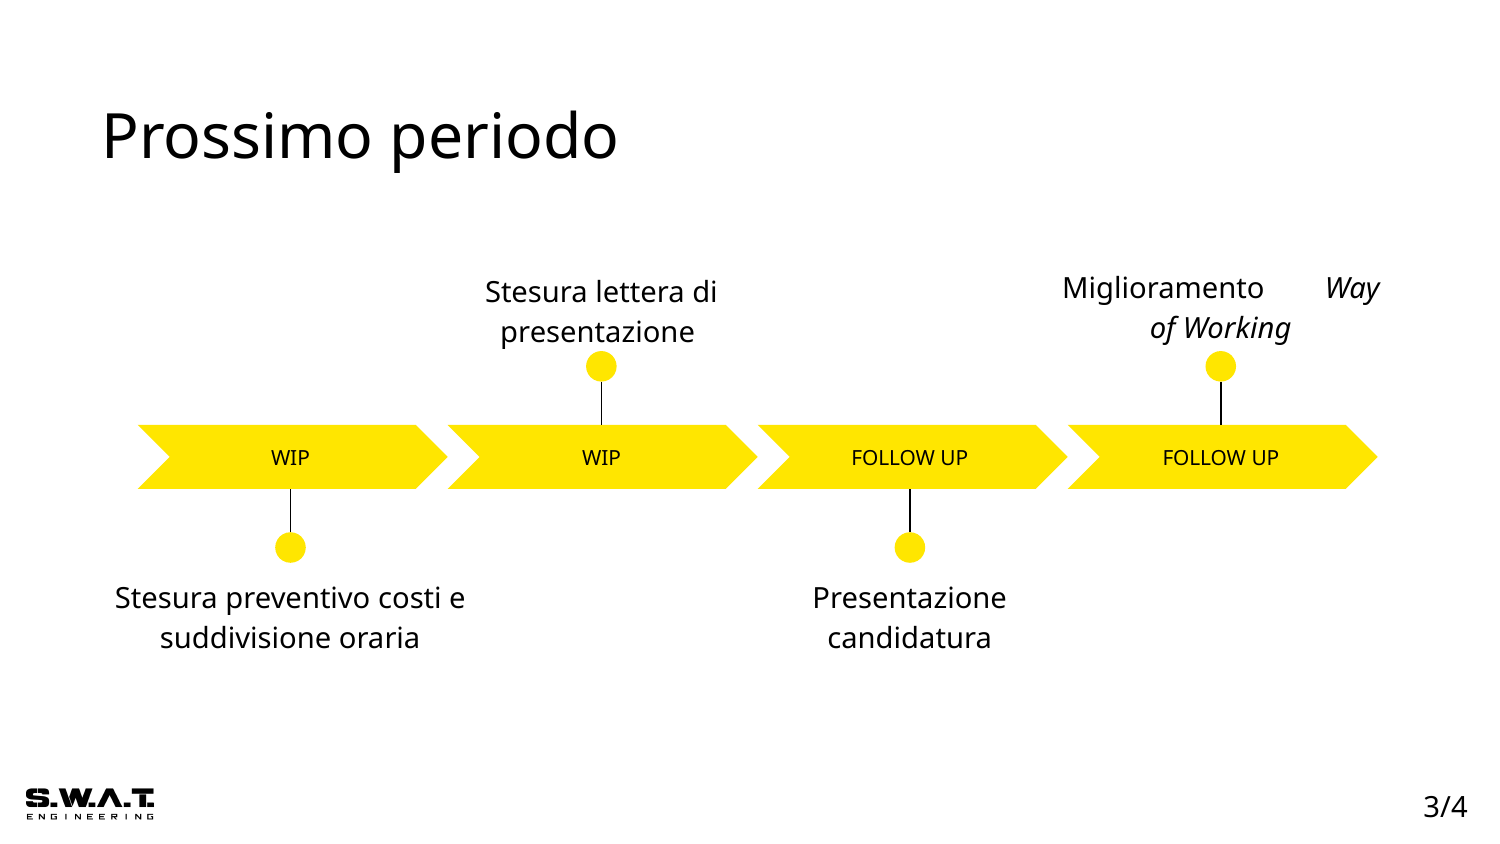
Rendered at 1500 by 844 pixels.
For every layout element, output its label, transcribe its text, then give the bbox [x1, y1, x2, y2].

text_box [137, 424, 1378, 490]
list Miglioramento Way of Working [1036, 249, 1405, 352]
list Stesura lettera di presentazione [436, 253, 767, 356]
list Presentazione candidatura [725, 558, 1094, 661]
text_box 3/4 [1374, 772, 1483, 826]
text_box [894, 488, 926, 564]
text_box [274, 488, 306, 564]
title Prossimo periodo [86, 25, 750, 242]
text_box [585, 350, 617, 426]
list Stesura preventivo costi e suddivisione oraria [86, 558, 495, 687]
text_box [1205, 350, 1237, 426]
picture [16, 733, 164, 844]
